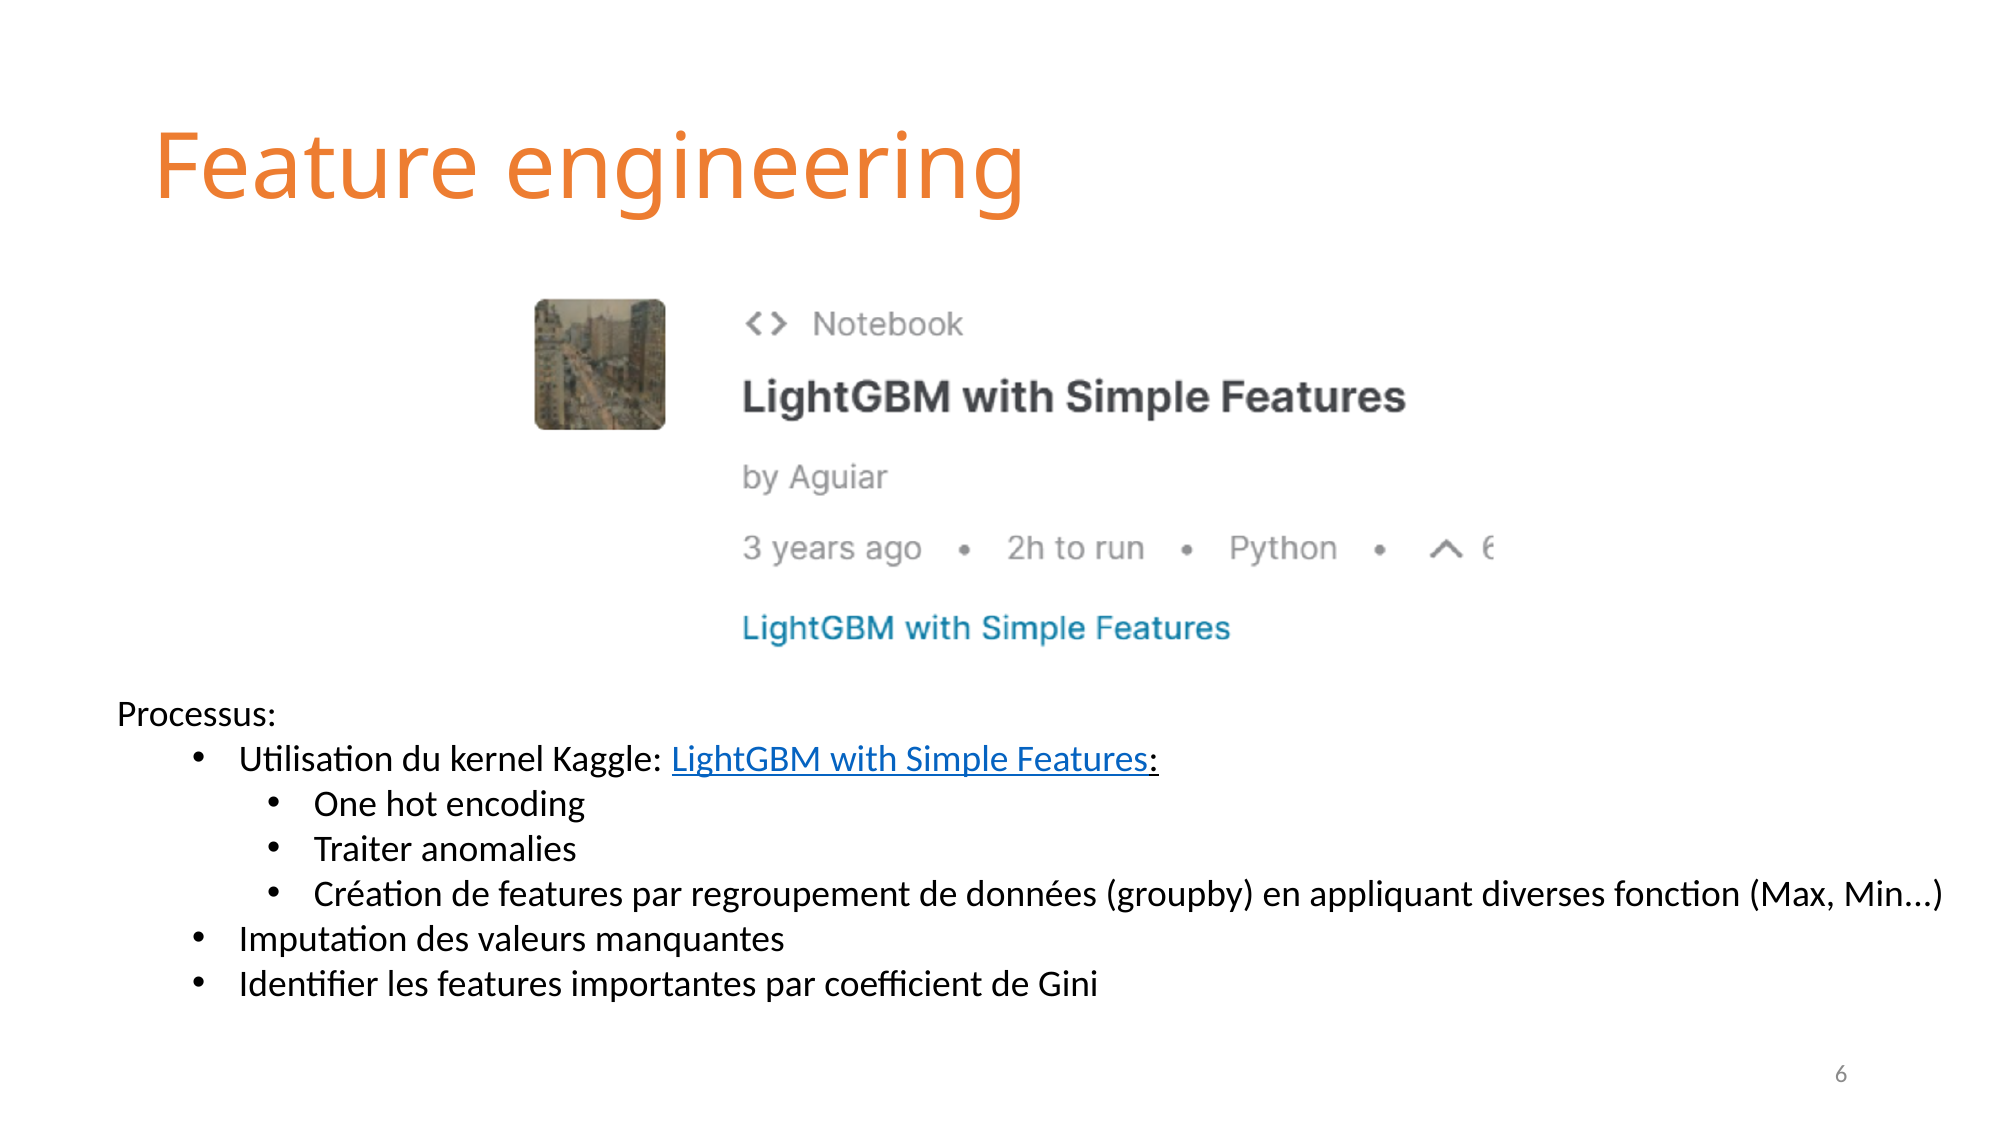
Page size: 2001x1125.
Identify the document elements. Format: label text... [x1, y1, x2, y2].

title Feature engineering [137, 59, 1863, 278]
slide_number 6 [1412, 1042, 1863, 1103]
picture [479, 237, 1520, 697]
text_box Processus: Utilisation du kernel Kaggle: LightGBM with Simple Features: One hot encoding Traiter anomalies Création de features par regroupement de données (groupby) en appliquant diverses fonction (Max, Min...) Imputation des valeurs manquantes Identifier les features importantes par coefficient de Gini [102, 681, 1961, 1012]
